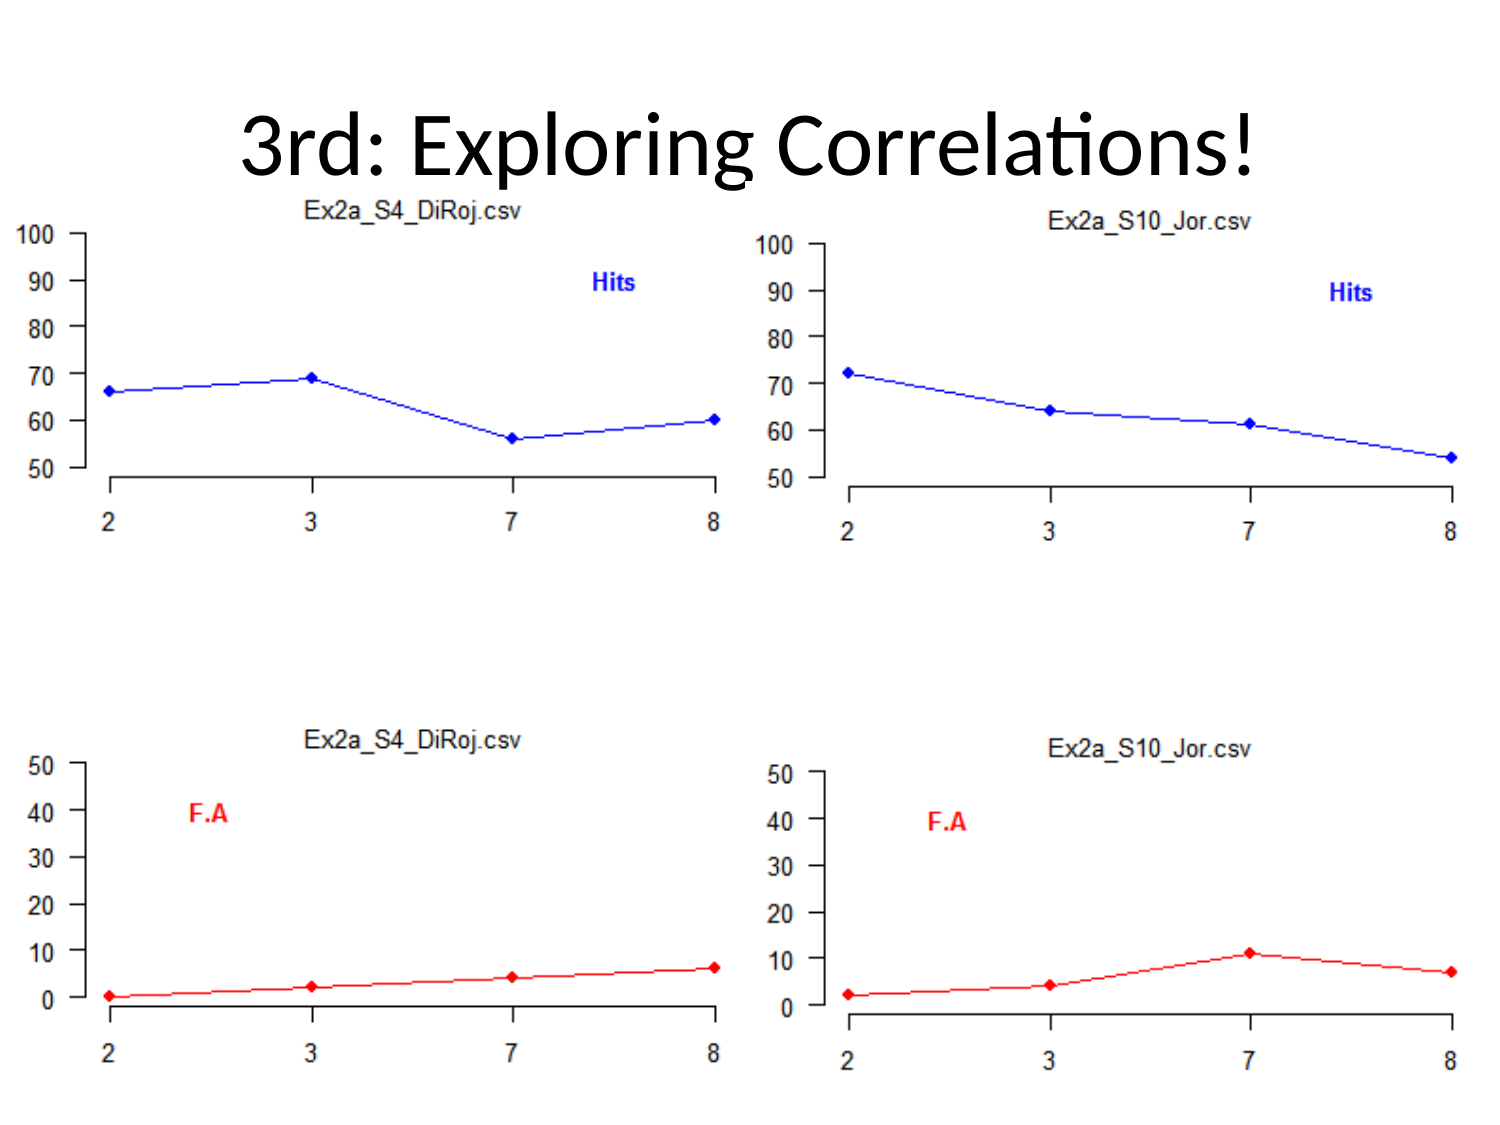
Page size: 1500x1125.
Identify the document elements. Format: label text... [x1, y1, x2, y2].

title 3rd: Exploring Correlations! [75, 45, 1425, 191]
picture [0, 181, 1483, 1092]
